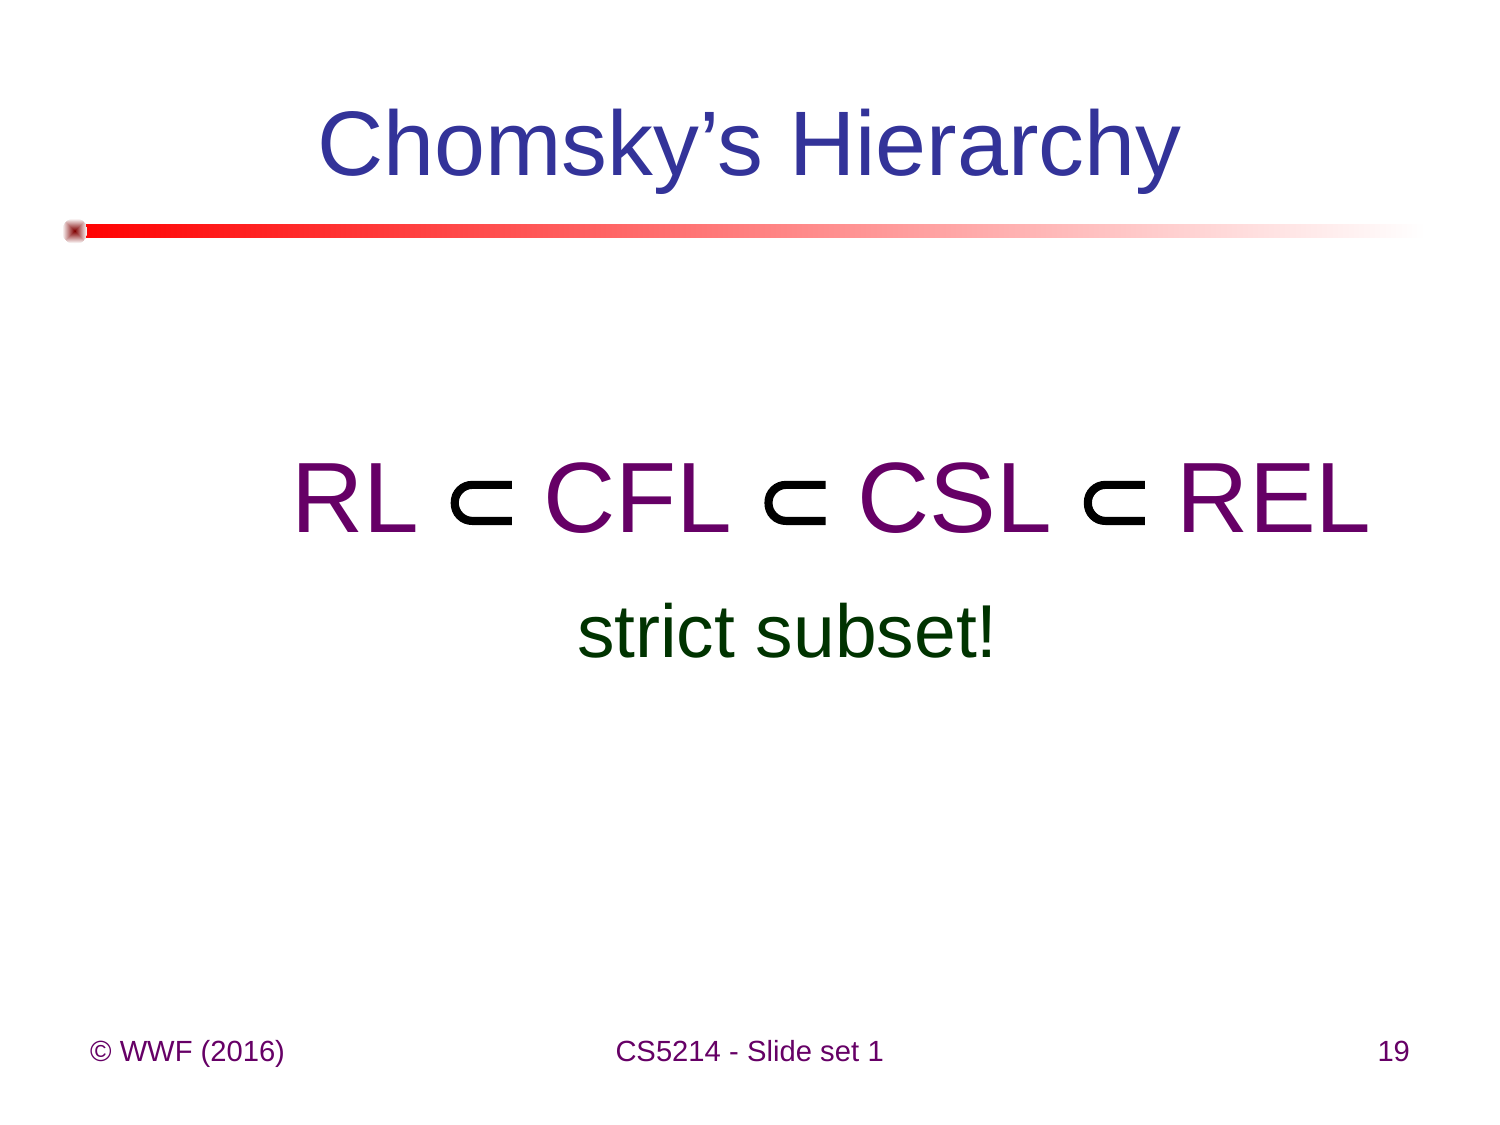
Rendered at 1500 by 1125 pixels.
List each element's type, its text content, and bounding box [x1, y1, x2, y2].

slide_number 19 [1074, 1024, 1425, 1103]
slide_number © WWF (2016) [75, 1024, 425, 1103]
title Chomsky’s Hierarchy [75, 45, 1425, 233]
text_box strict subset! [412, 574, 1163, 680]
footer CS5214 - Slide set 1 [512, 1024, 988, 1103]
text_box RL  CFL  CSL  REL [212, 425, 1450, 560]
